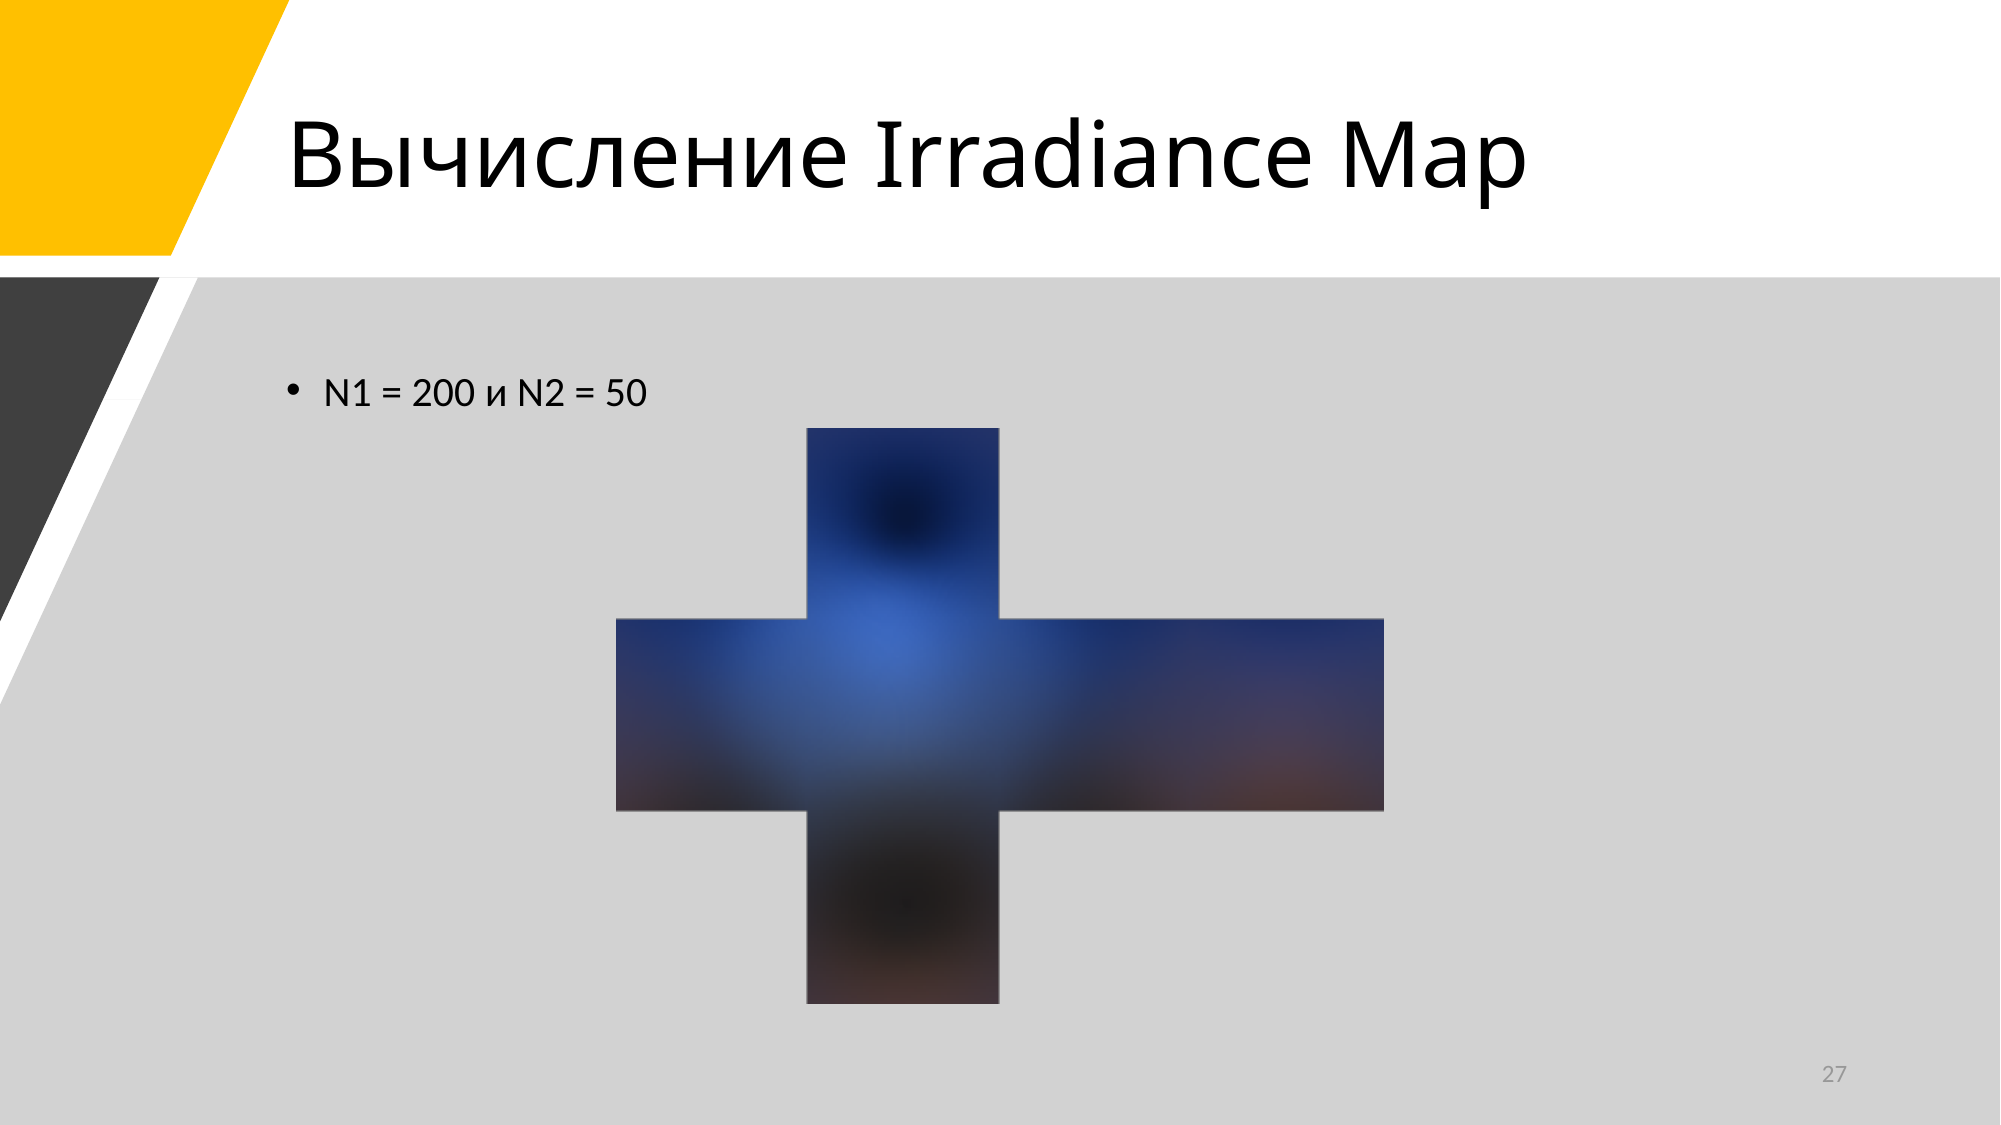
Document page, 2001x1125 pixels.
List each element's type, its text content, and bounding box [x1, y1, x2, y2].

text_box [0, 276, 2000, 1125]
list N1 = 200 и N2 = 50 [271, 356, 1808, 429]
picture [616, 428, 1384, 1004]
slide_number 27 [1412, 1042, 1863, 1103]
text_box [0, 276, 162, 622]
text_box [0, 0, 291, 257]
title Вычисление Irradiance Map [271, 60, 1808, 255]
